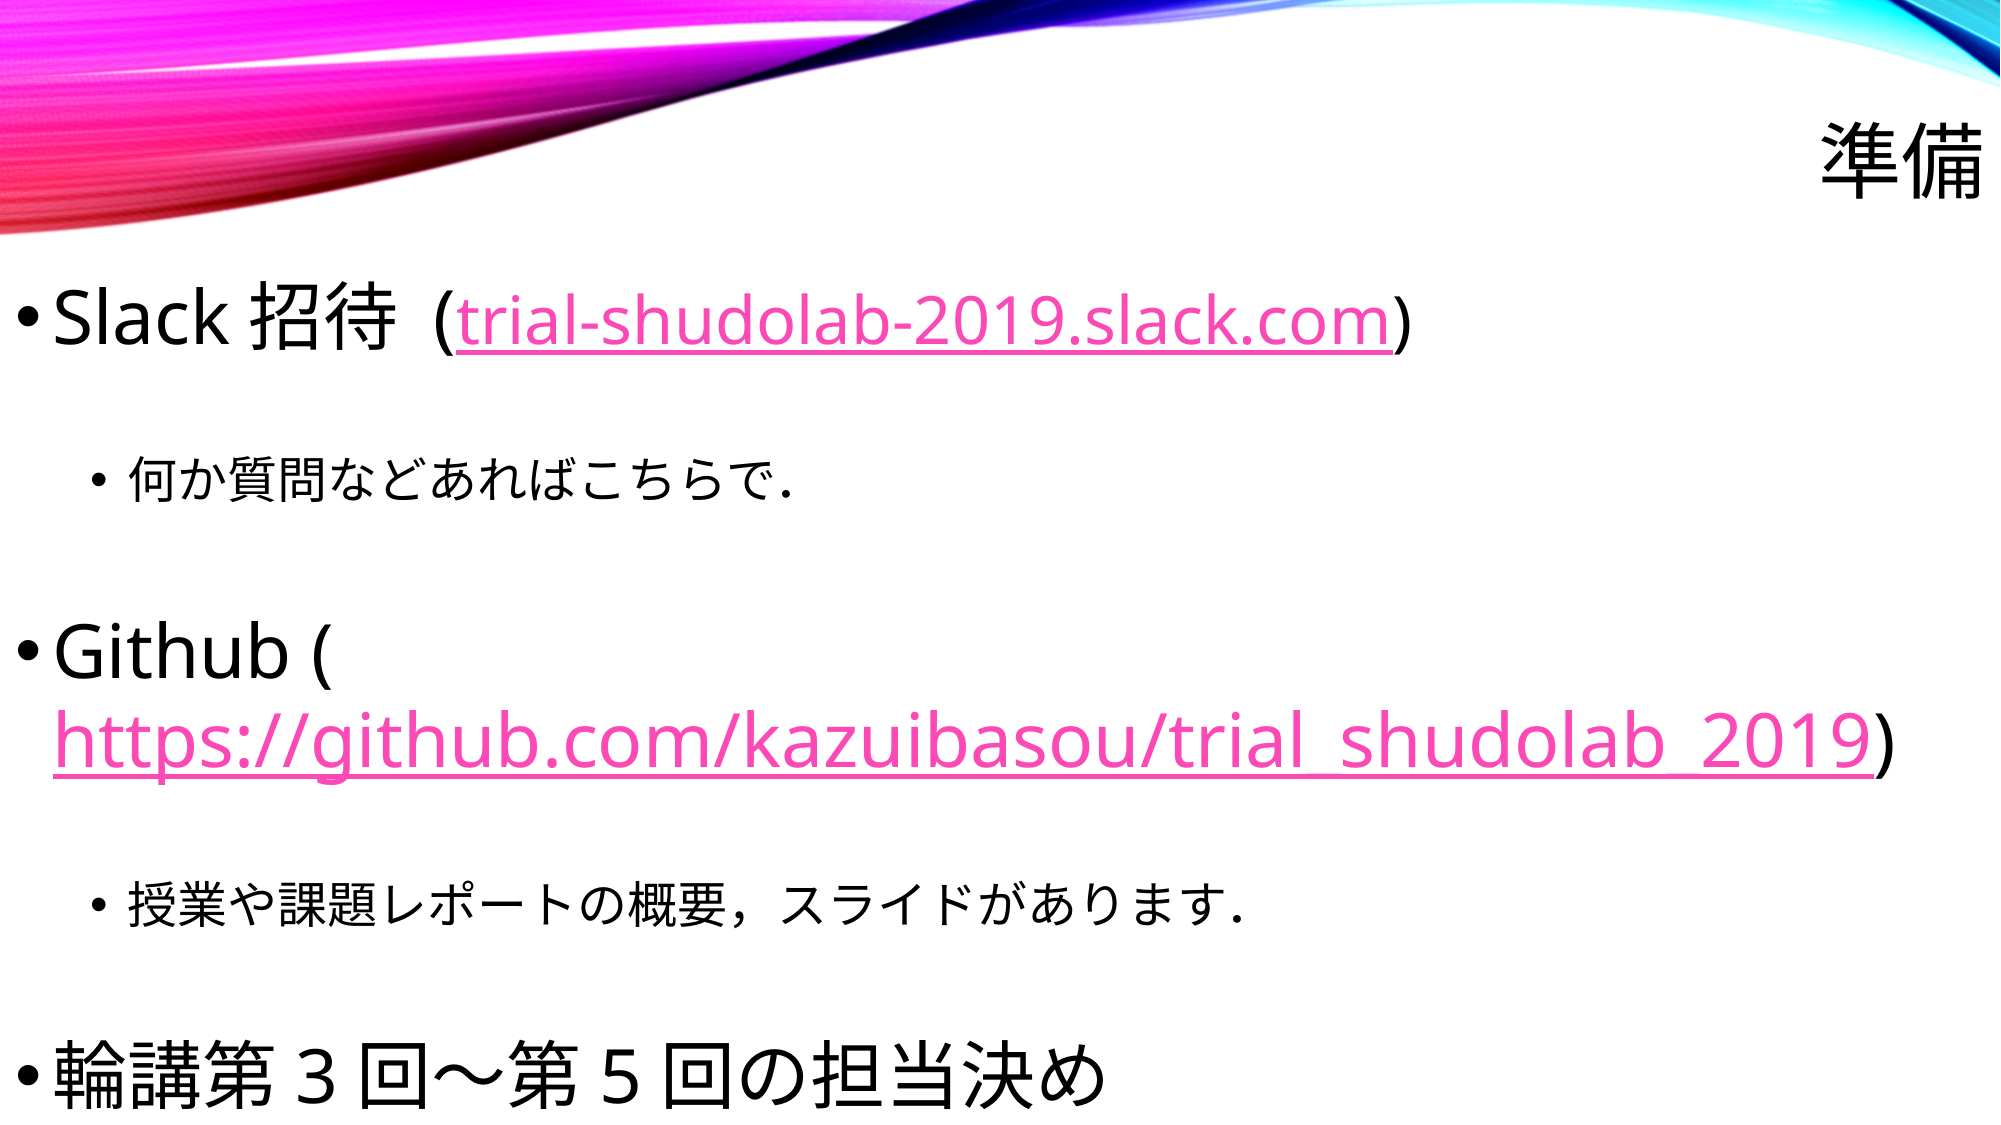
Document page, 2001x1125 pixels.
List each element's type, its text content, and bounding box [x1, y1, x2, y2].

title 準備 [587, 59, 2000, 272]
list Slack招待 (trial-shudolab-2019.slack.com) 何か質問などあればこちらで． Github (https://github.com/kazuibasou/trial_shudolab_2019) 授業や課題レポートの概要，スライドがあります． 輪講第3回〜第5回の担当決め [0, 272, 2000, 1125]
picture [1890, 0, 2000, 59]
picture [0, 0, 1972, 237]
picture [1910, 0, 2000, 45]
